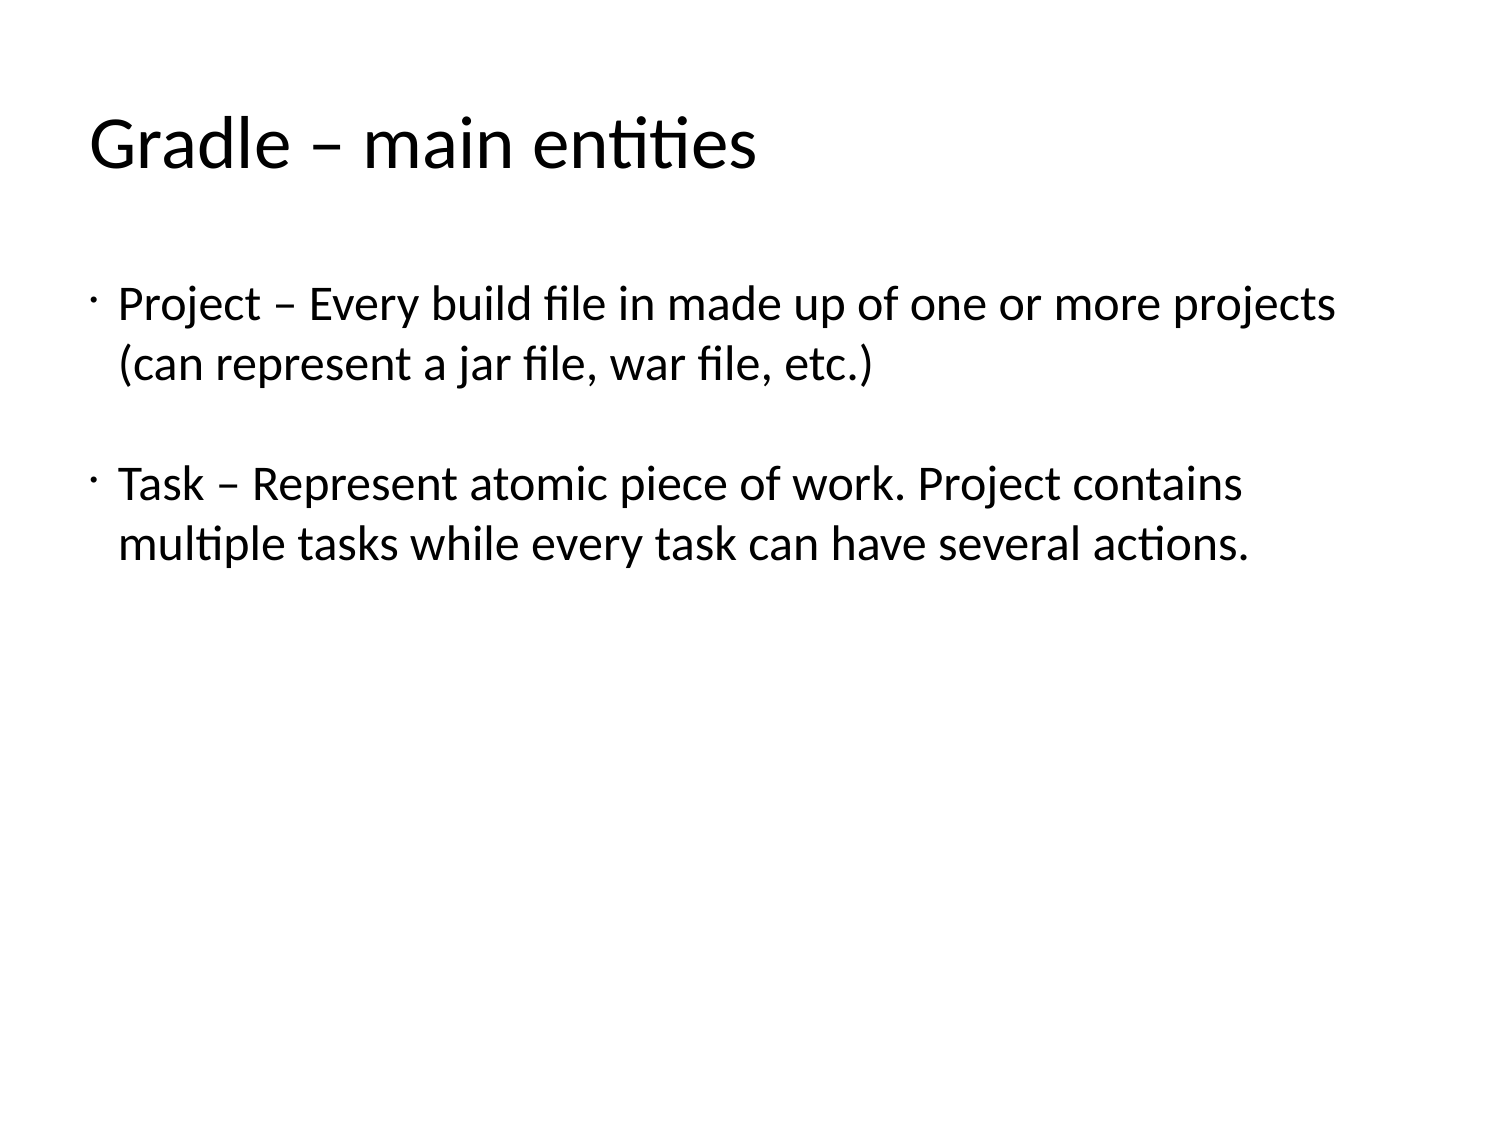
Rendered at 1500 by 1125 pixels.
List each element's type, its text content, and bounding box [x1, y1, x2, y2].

text_box Gradle – main entities [75, 45, 1425, 233]
text_box Project – Every build file in made up of one or more projects (can represent a jar file, war file, etc.) Task – Represent atomic piece of work. Project contains multiple tasks while every task can have several actions. [75, 262, 1425, 1005]
